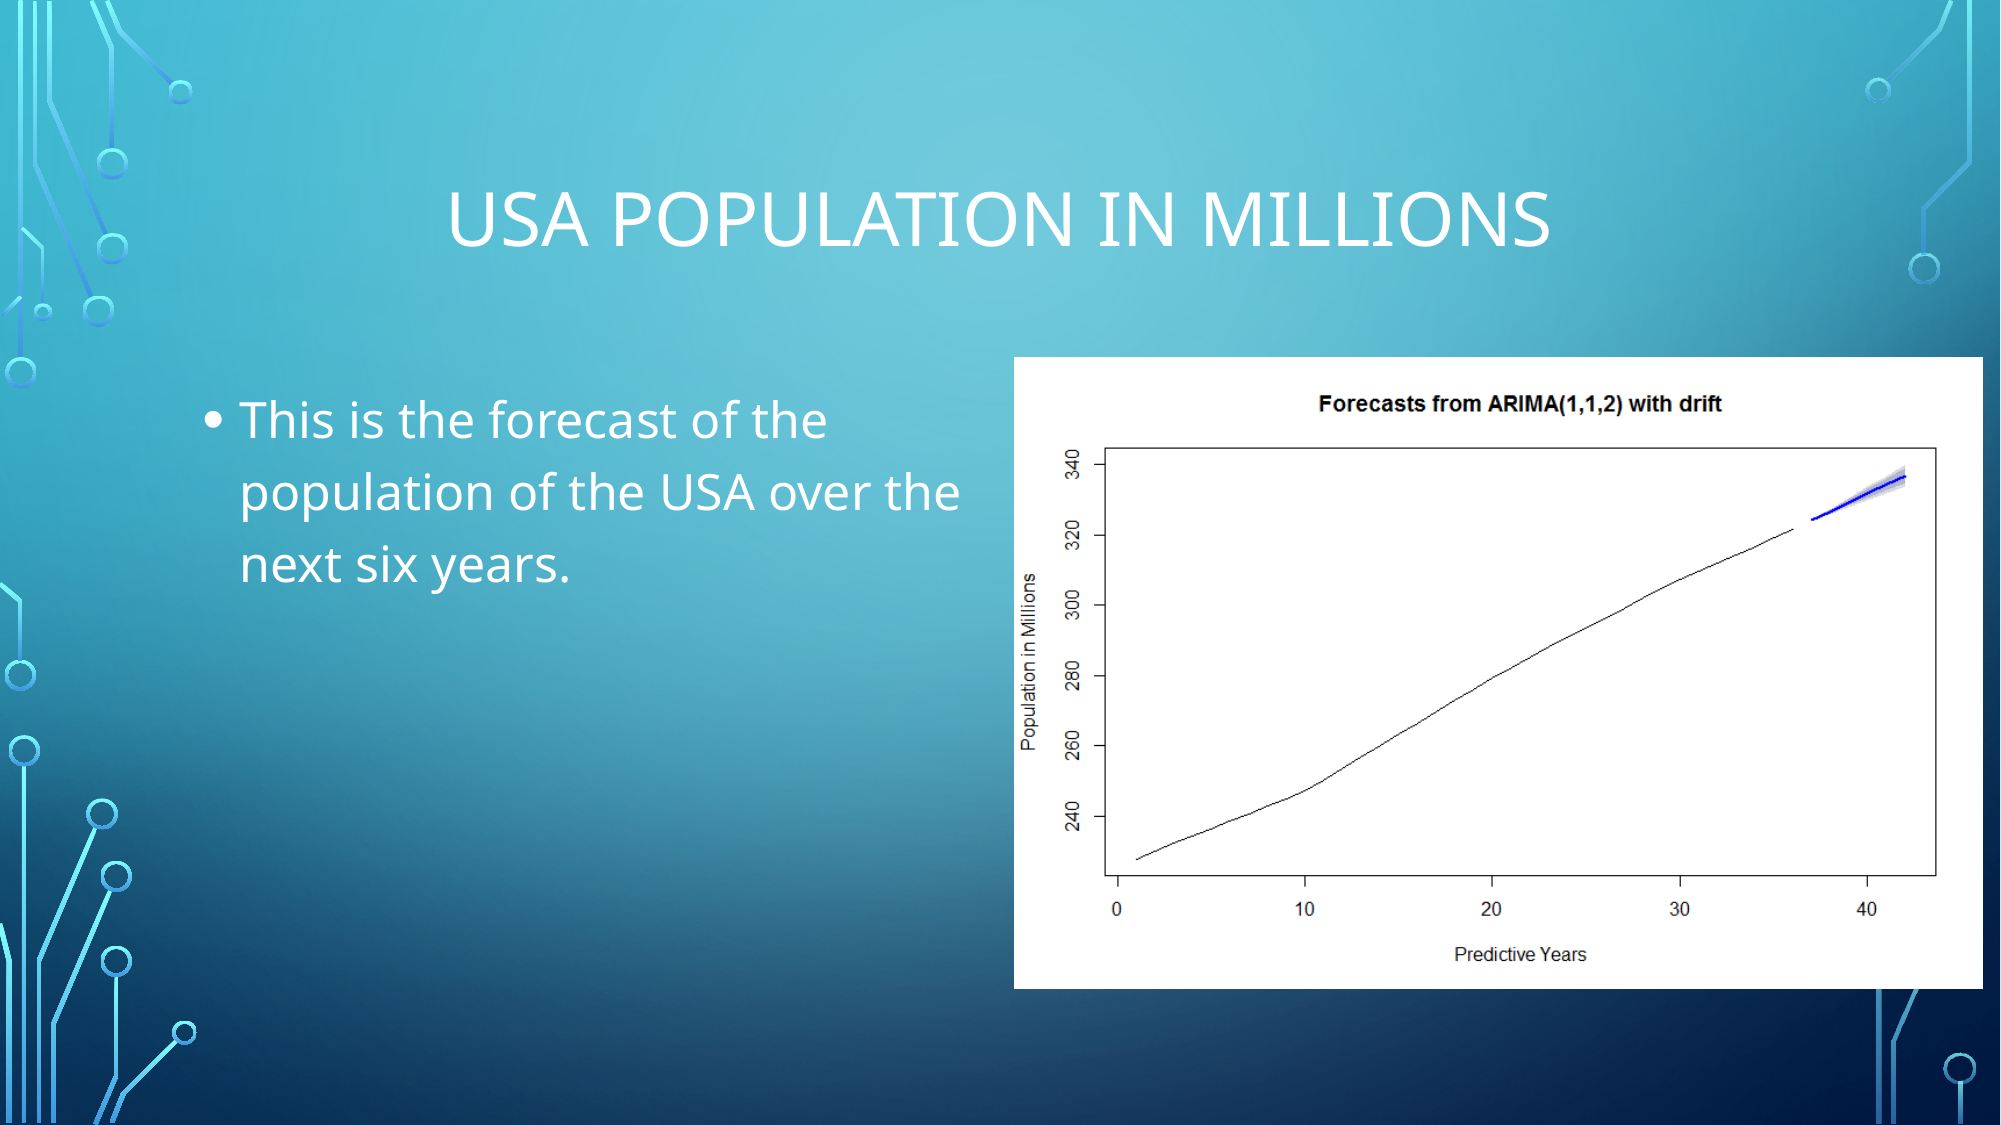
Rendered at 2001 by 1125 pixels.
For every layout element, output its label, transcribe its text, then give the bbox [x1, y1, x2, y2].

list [1013, 357, 1983, 990]
title USA population in millions [187, 101, 1813, 344]
list This is the forecast of the population of the USA over the next six years. [187, 369, 988, 950]
